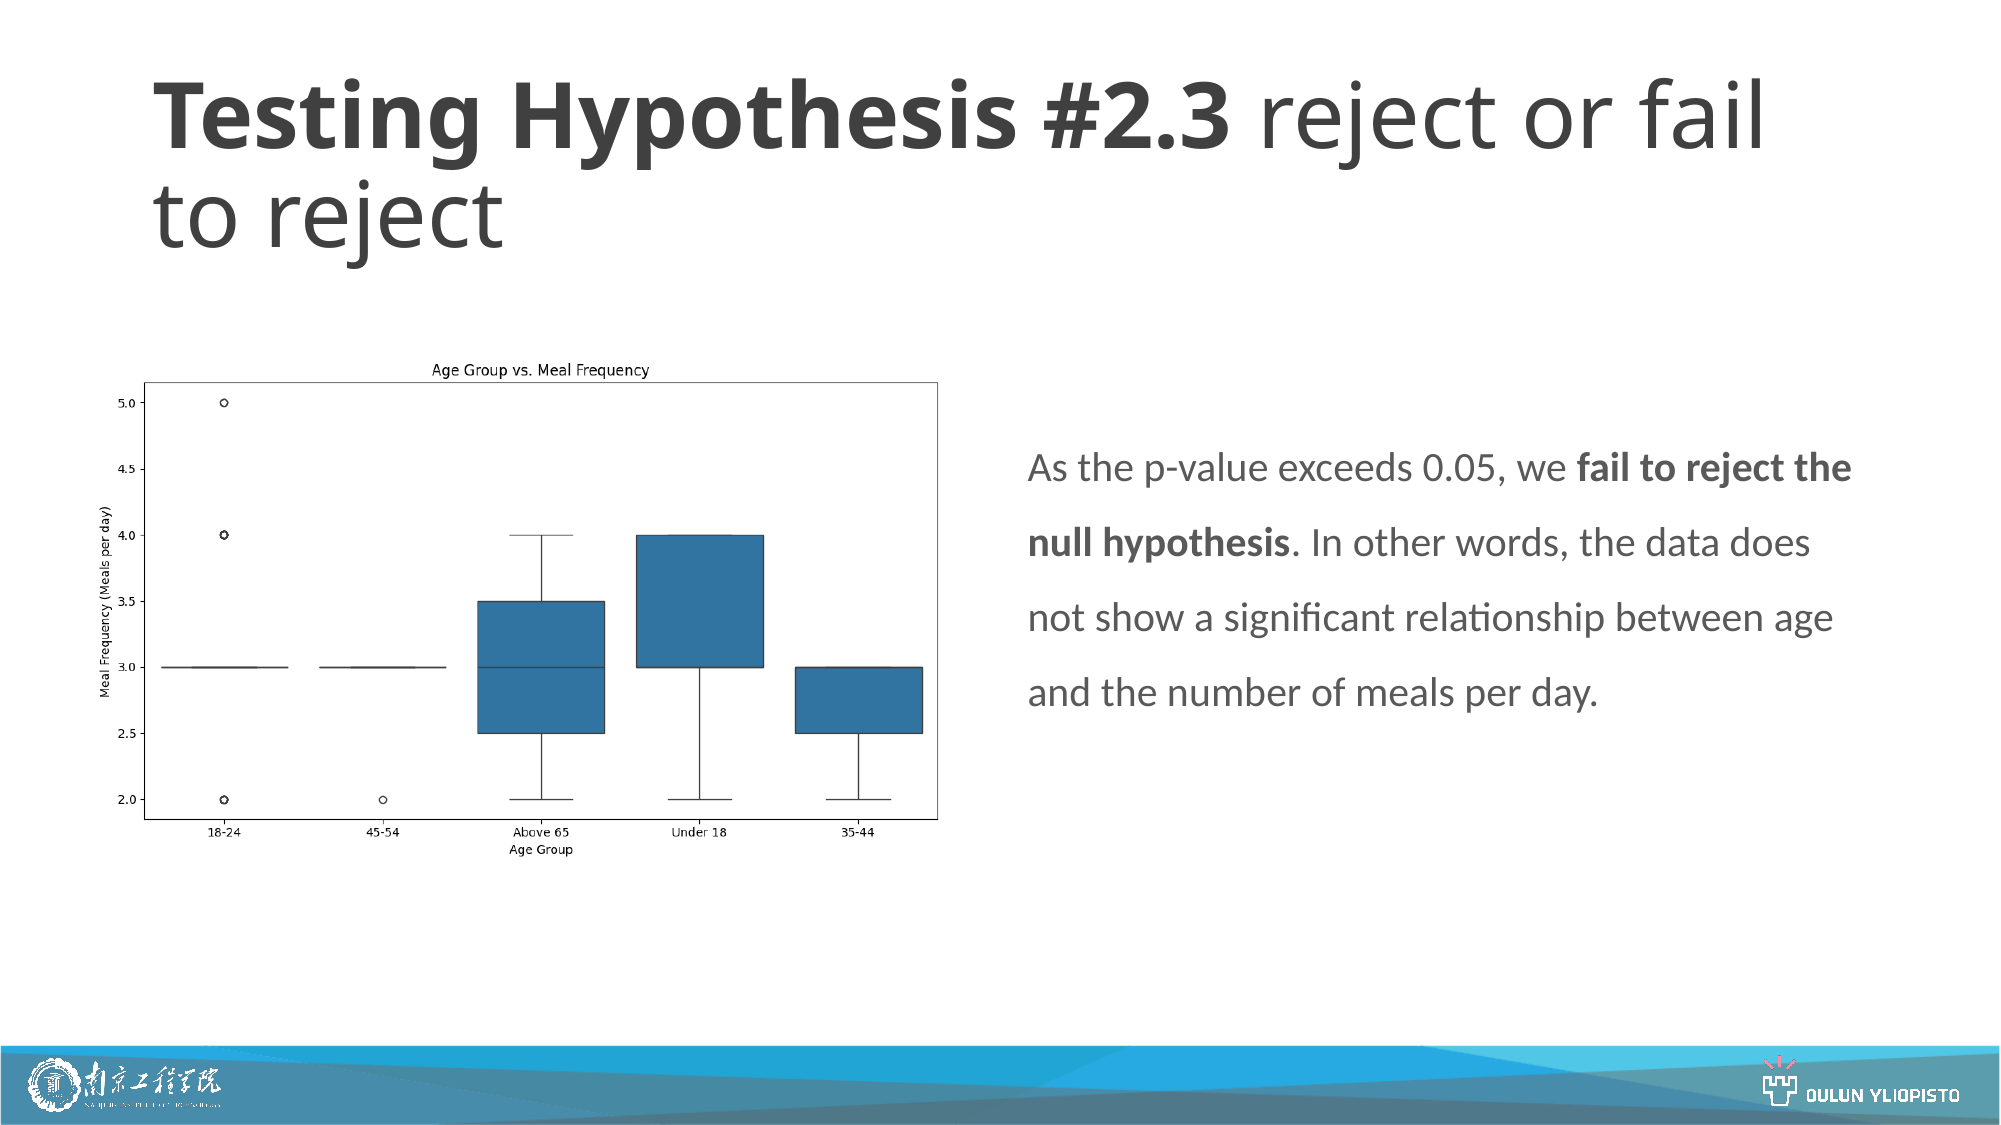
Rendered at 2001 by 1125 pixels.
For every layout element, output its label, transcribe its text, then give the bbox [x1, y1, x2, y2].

picture [0, 1044, 2000, 1125]
picture [87, 350, 950, 869]
title Testing Hypothesis #2.3 reject or fail to reject [137, 59, 1863, 278]
list As the p-value exceeds 0.05, we fail to reject the null hypothesis. In other words, the data does not show a significant relationship between age and the number of meals per day. [1012, 407, 1885, 869]
